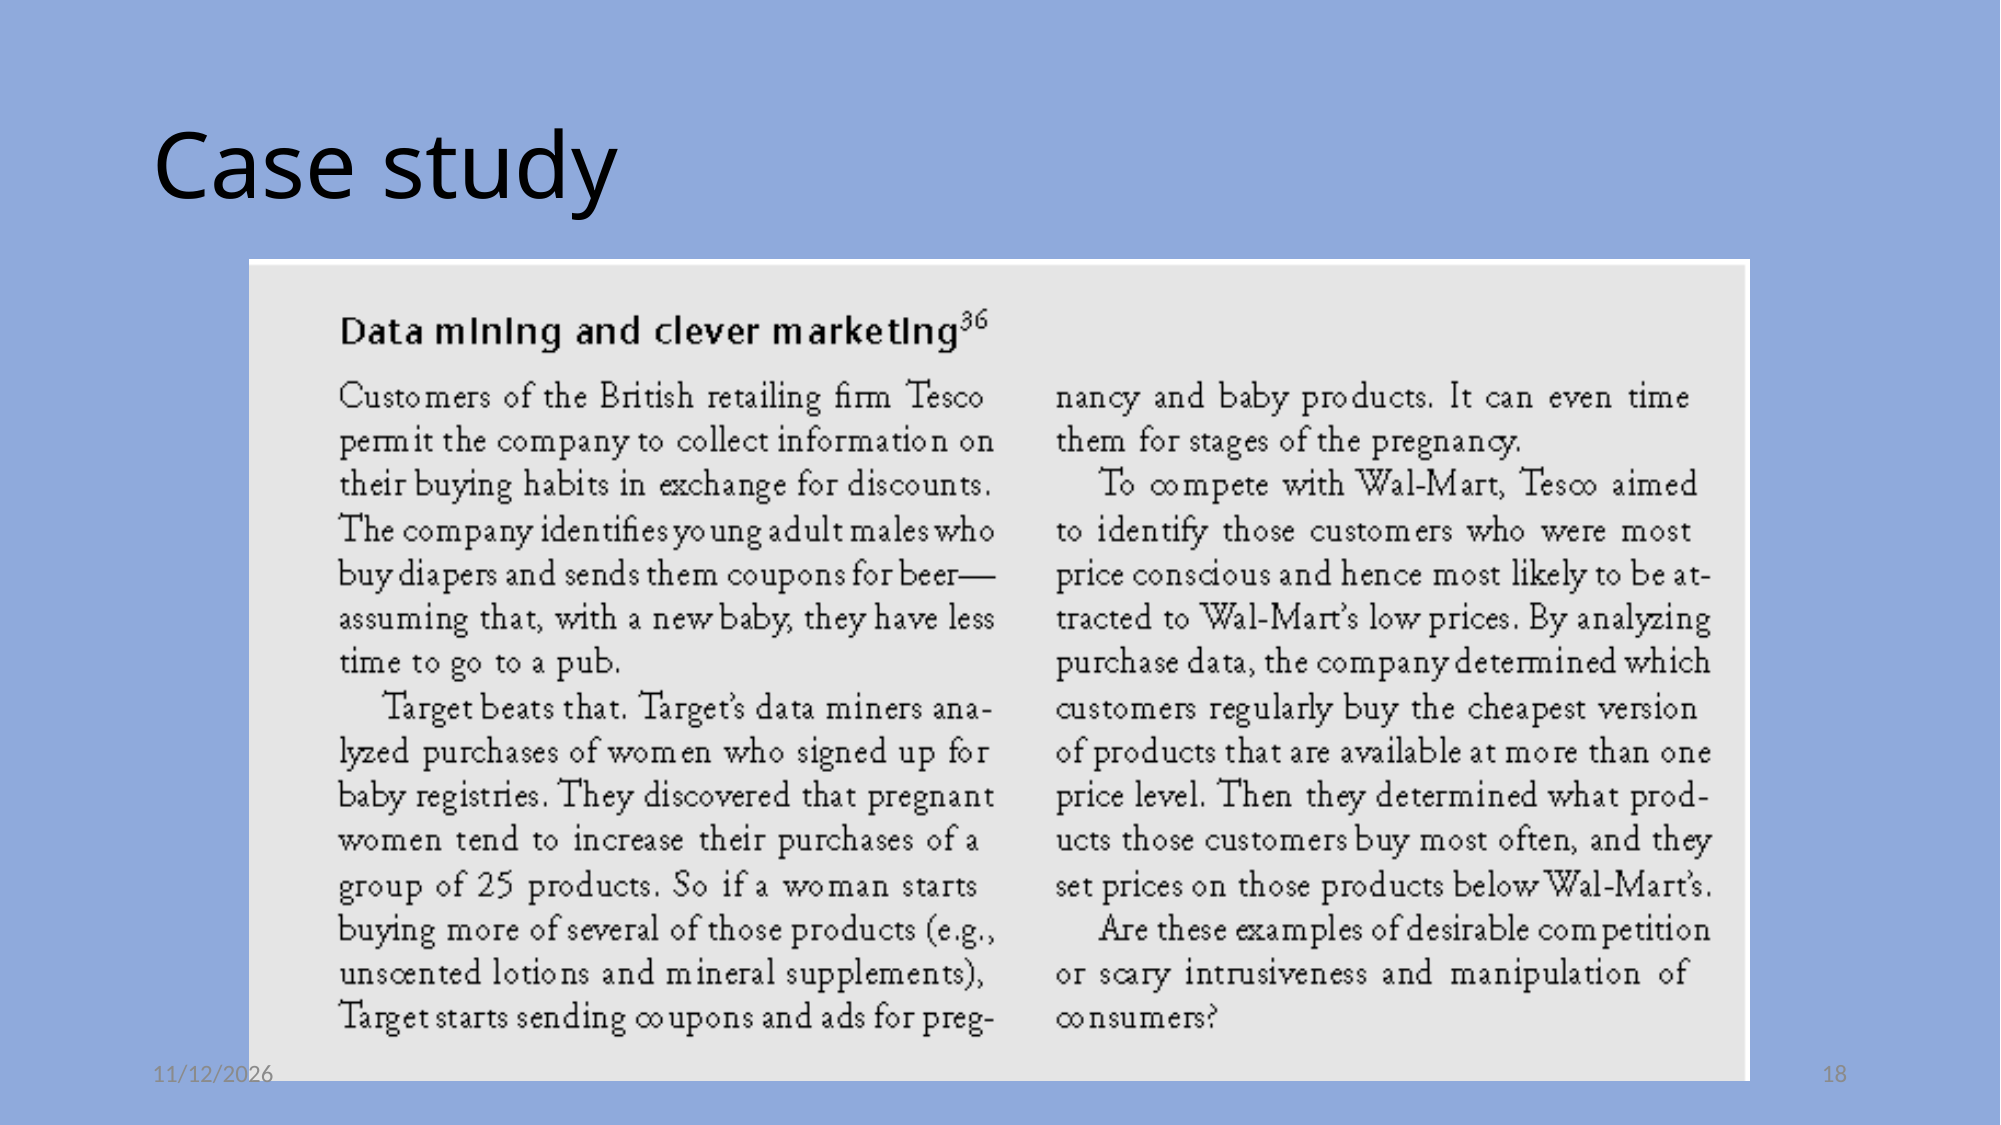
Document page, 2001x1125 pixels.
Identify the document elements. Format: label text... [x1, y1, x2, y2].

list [249, 259, 1750, 1081]
slide_number 18 [1412, 1042, 1863, 1103]
title Case study [137, 59, 1863, 278]
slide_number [137, 1042, 588, 1103]
